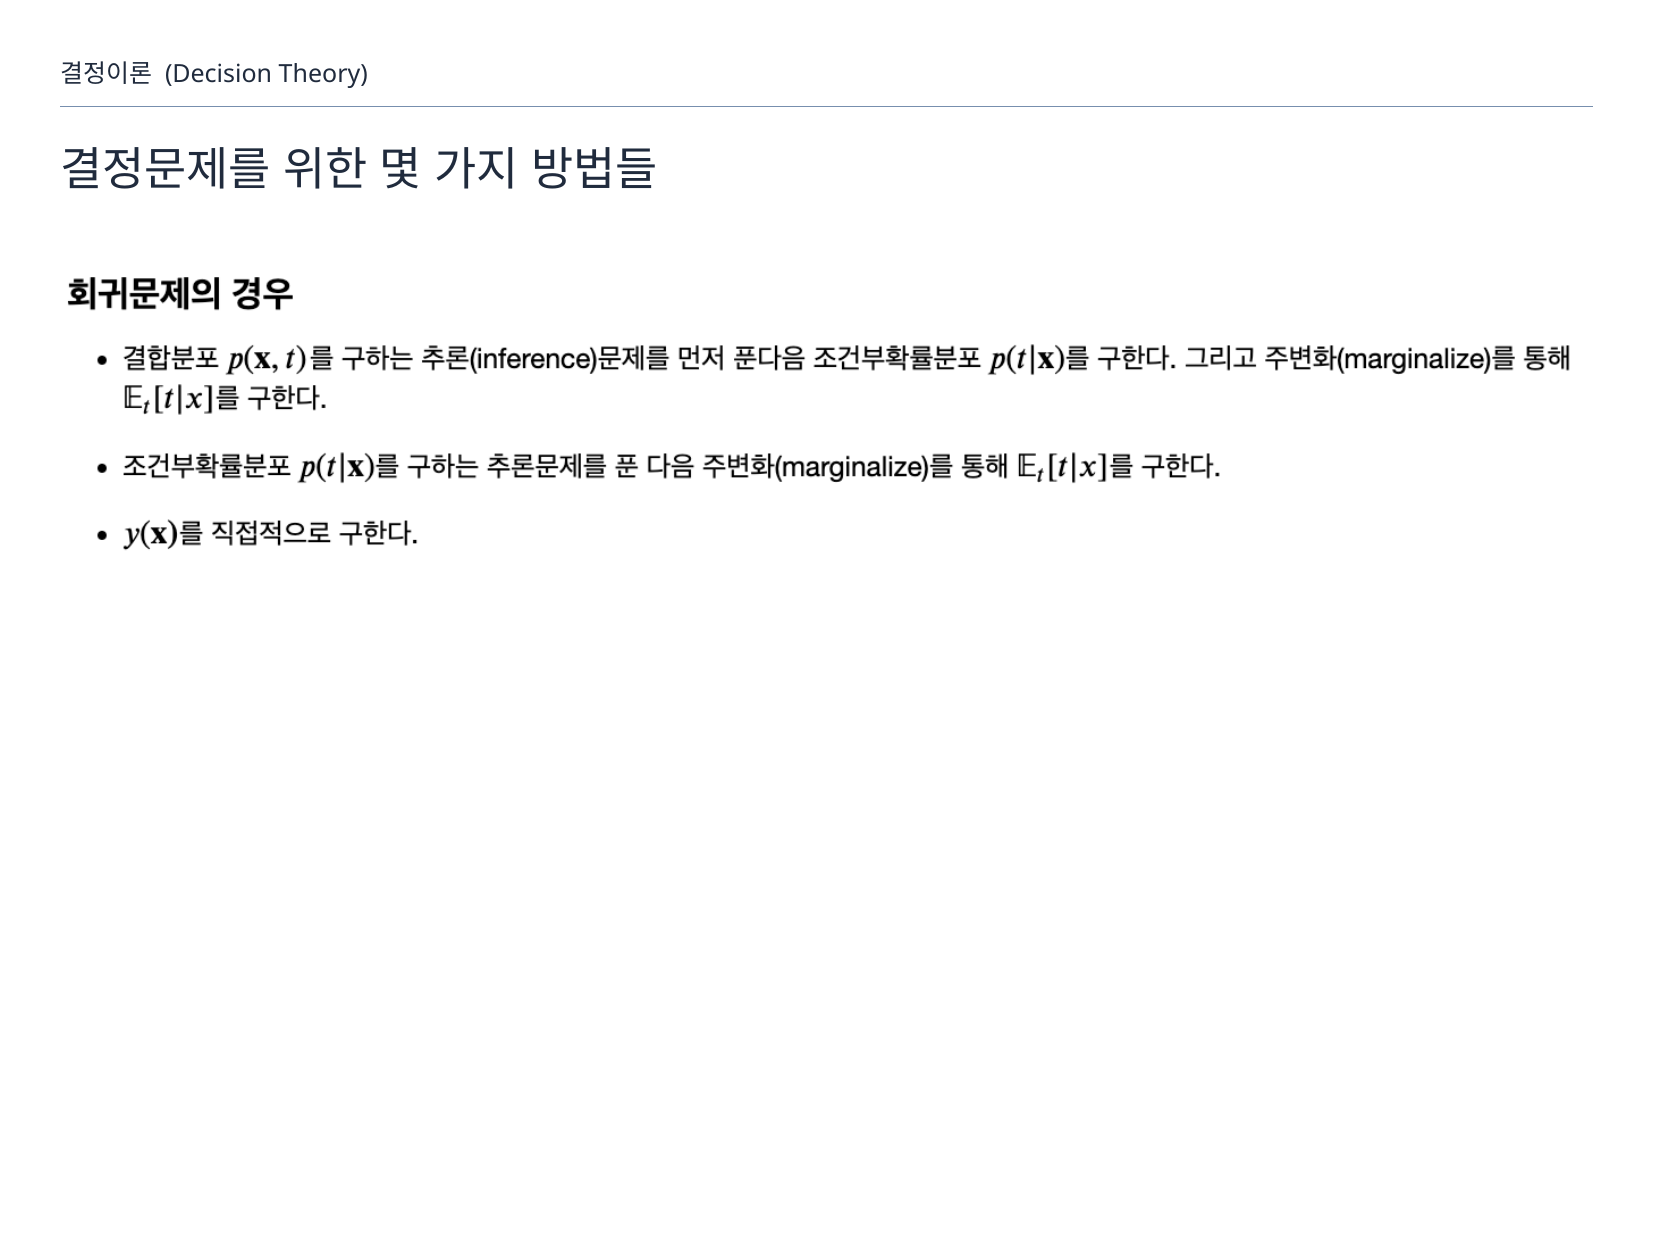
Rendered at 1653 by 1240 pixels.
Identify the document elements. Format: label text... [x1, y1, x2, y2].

title 결정문제를 위한 몇 가지 방법들 [59, 145, 1594, 219]
list 결정이론 (Decision Theory) [59, 55, 1427, 93]
picture [58, 267, 1592, 566]
